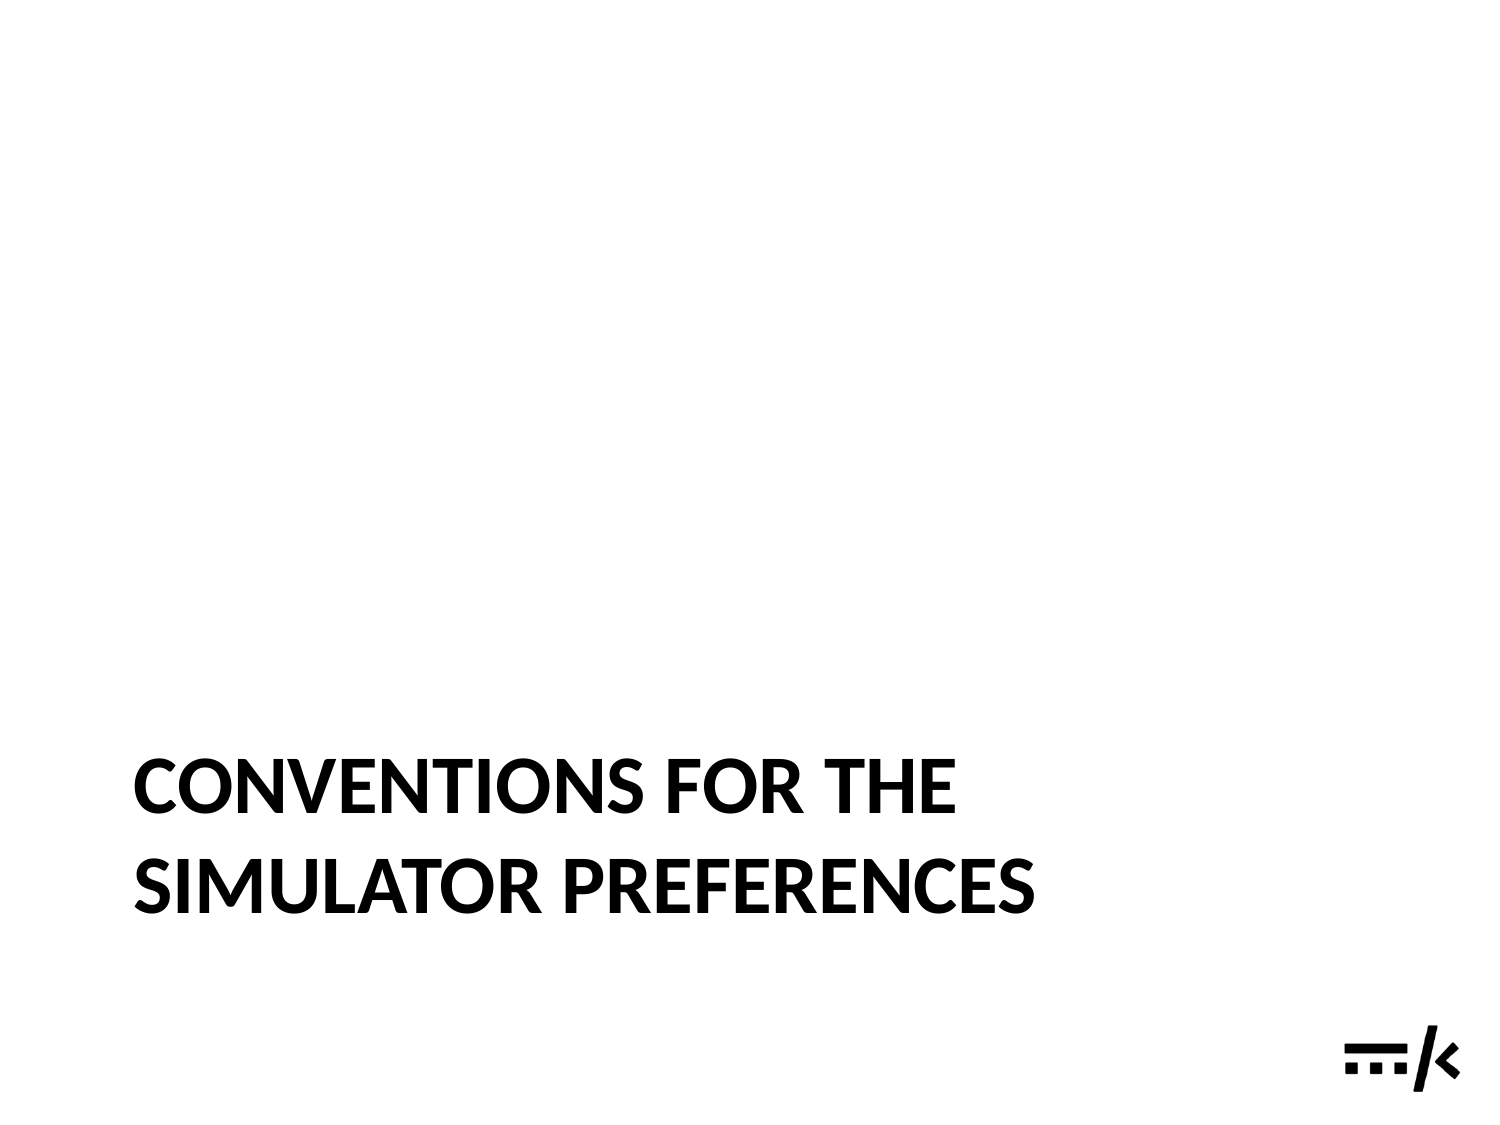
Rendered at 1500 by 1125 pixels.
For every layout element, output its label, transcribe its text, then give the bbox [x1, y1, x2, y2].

picture [1312, 987, 1490, 1125]
title Conventions for the Simulator Preferences [118, 722, 1394, 947]
